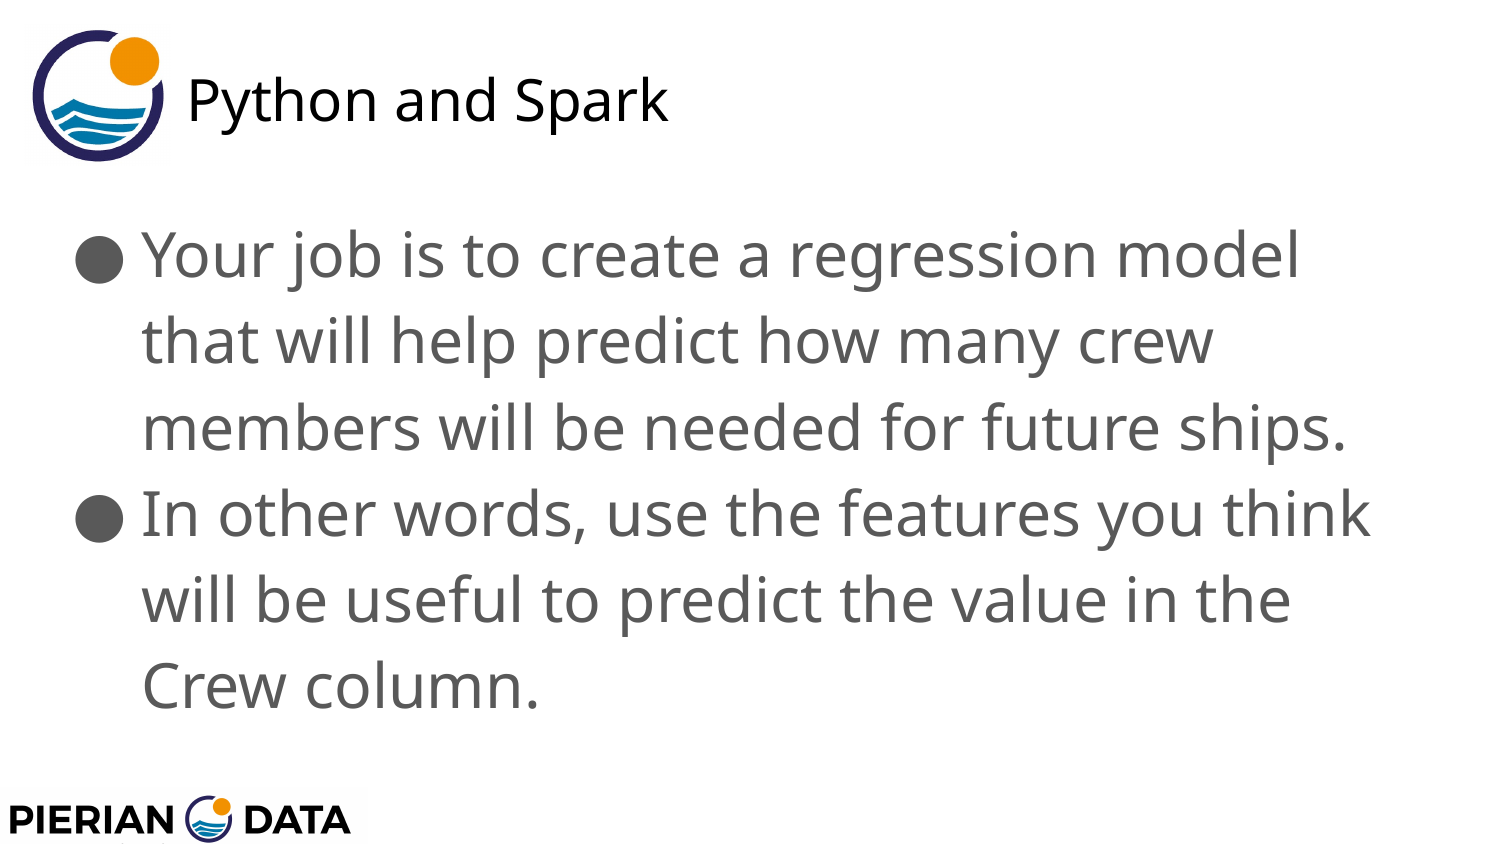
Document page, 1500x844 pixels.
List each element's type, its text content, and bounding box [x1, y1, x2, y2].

picture [24, 24, 172, 167]
title Python and Spark [176, 48, 1449, 143]
picture [0, 787, 368, 844]
list Your job is to create a regression model that will help predict how many crew members will be needed for future ships. In other words, use the features you think will be useful to predict the value in the Crew column. [51, 189, 1449, 750]
